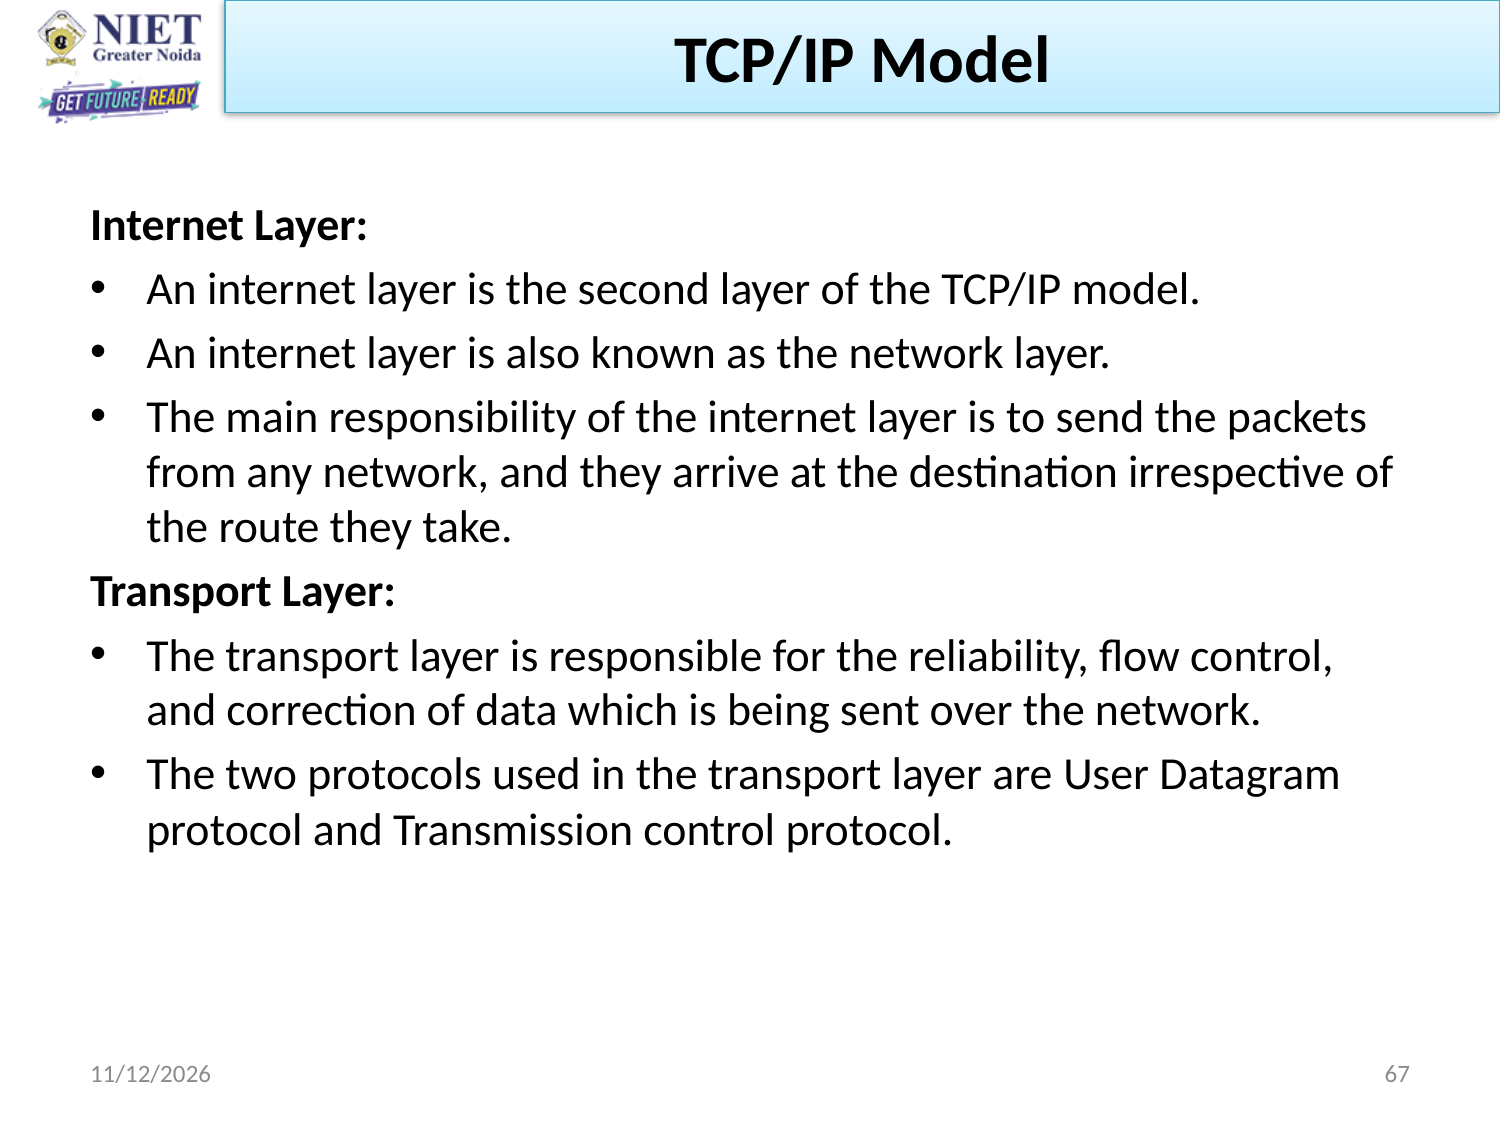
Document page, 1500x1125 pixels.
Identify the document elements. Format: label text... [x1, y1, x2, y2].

picture [0, 0, 238, 135]
list Internet Layer: An internet layer is the second layer of the TCP/IP model. An internet layer is also known as the network layer. The main responsibility of the internet layer is to send the packets from any network, and they arrive at the destination irrespective of the route they take. Transport Layer: The transport layer is responsible for the reliability, flow control, and correction of data which is being sent over the network. The two protocols used in the transport layer are User Datagram protocol and Transmission control protocol. [75, 187, 1425, 1043]
text_box TCP/IP Model [238, 0, 1500, 113]
slide_number 67 [1074, 1043, 1425, 1103]
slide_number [75, 1043, 425, 1103]
